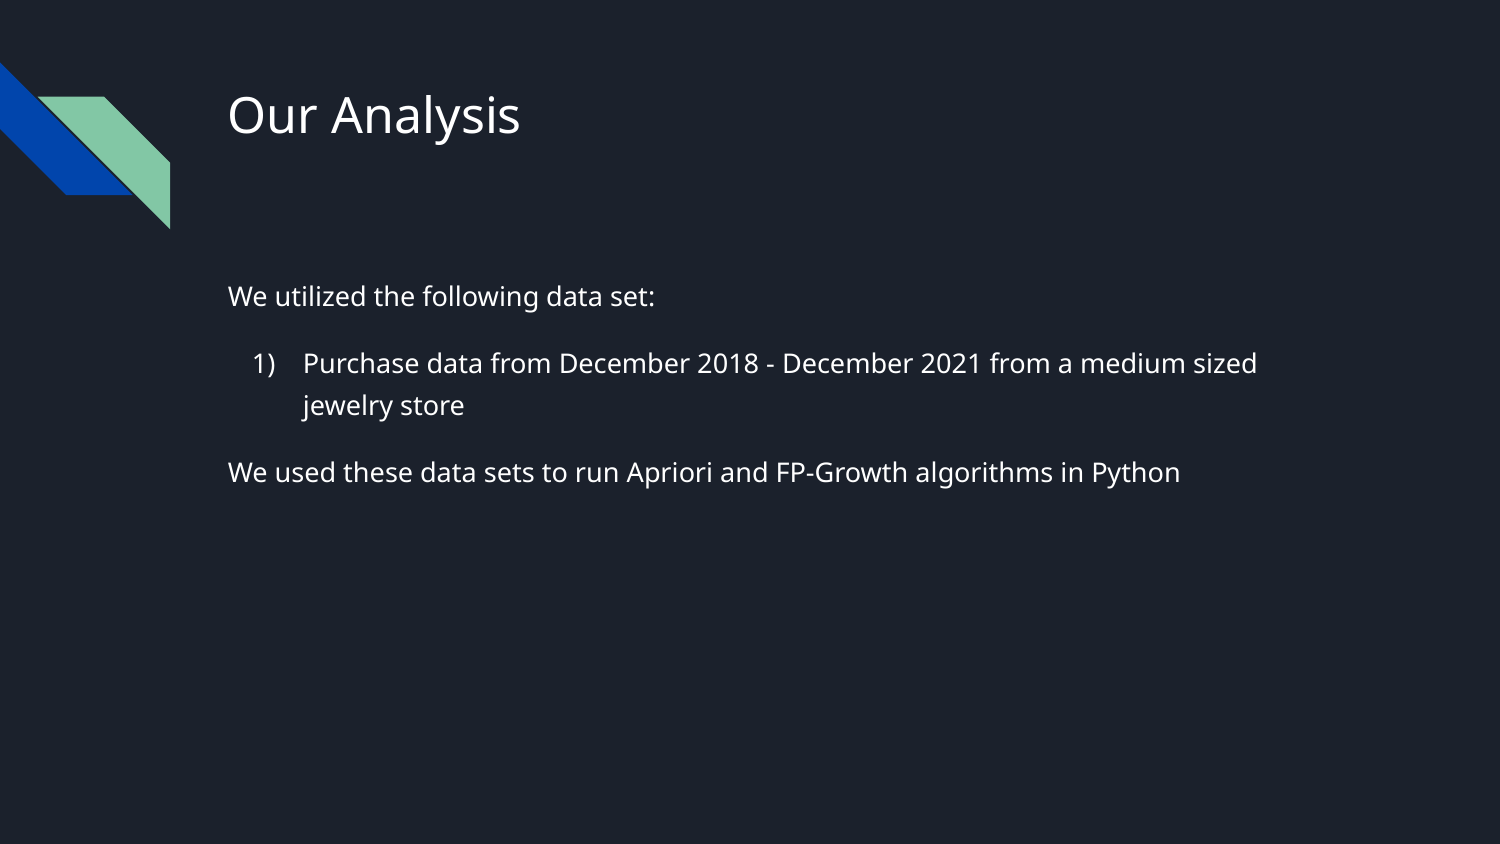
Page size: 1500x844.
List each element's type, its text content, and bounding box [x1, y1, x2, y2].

title Our Analysis [212, 64, 1368, 215]
list We utilized the following data set: Purchase data from December 2018 - December 2021 from a medium sized jewelry store We used these data sets to run Apriori and FP-Growth algorithms in Python [212, 257, 1368, 735]
